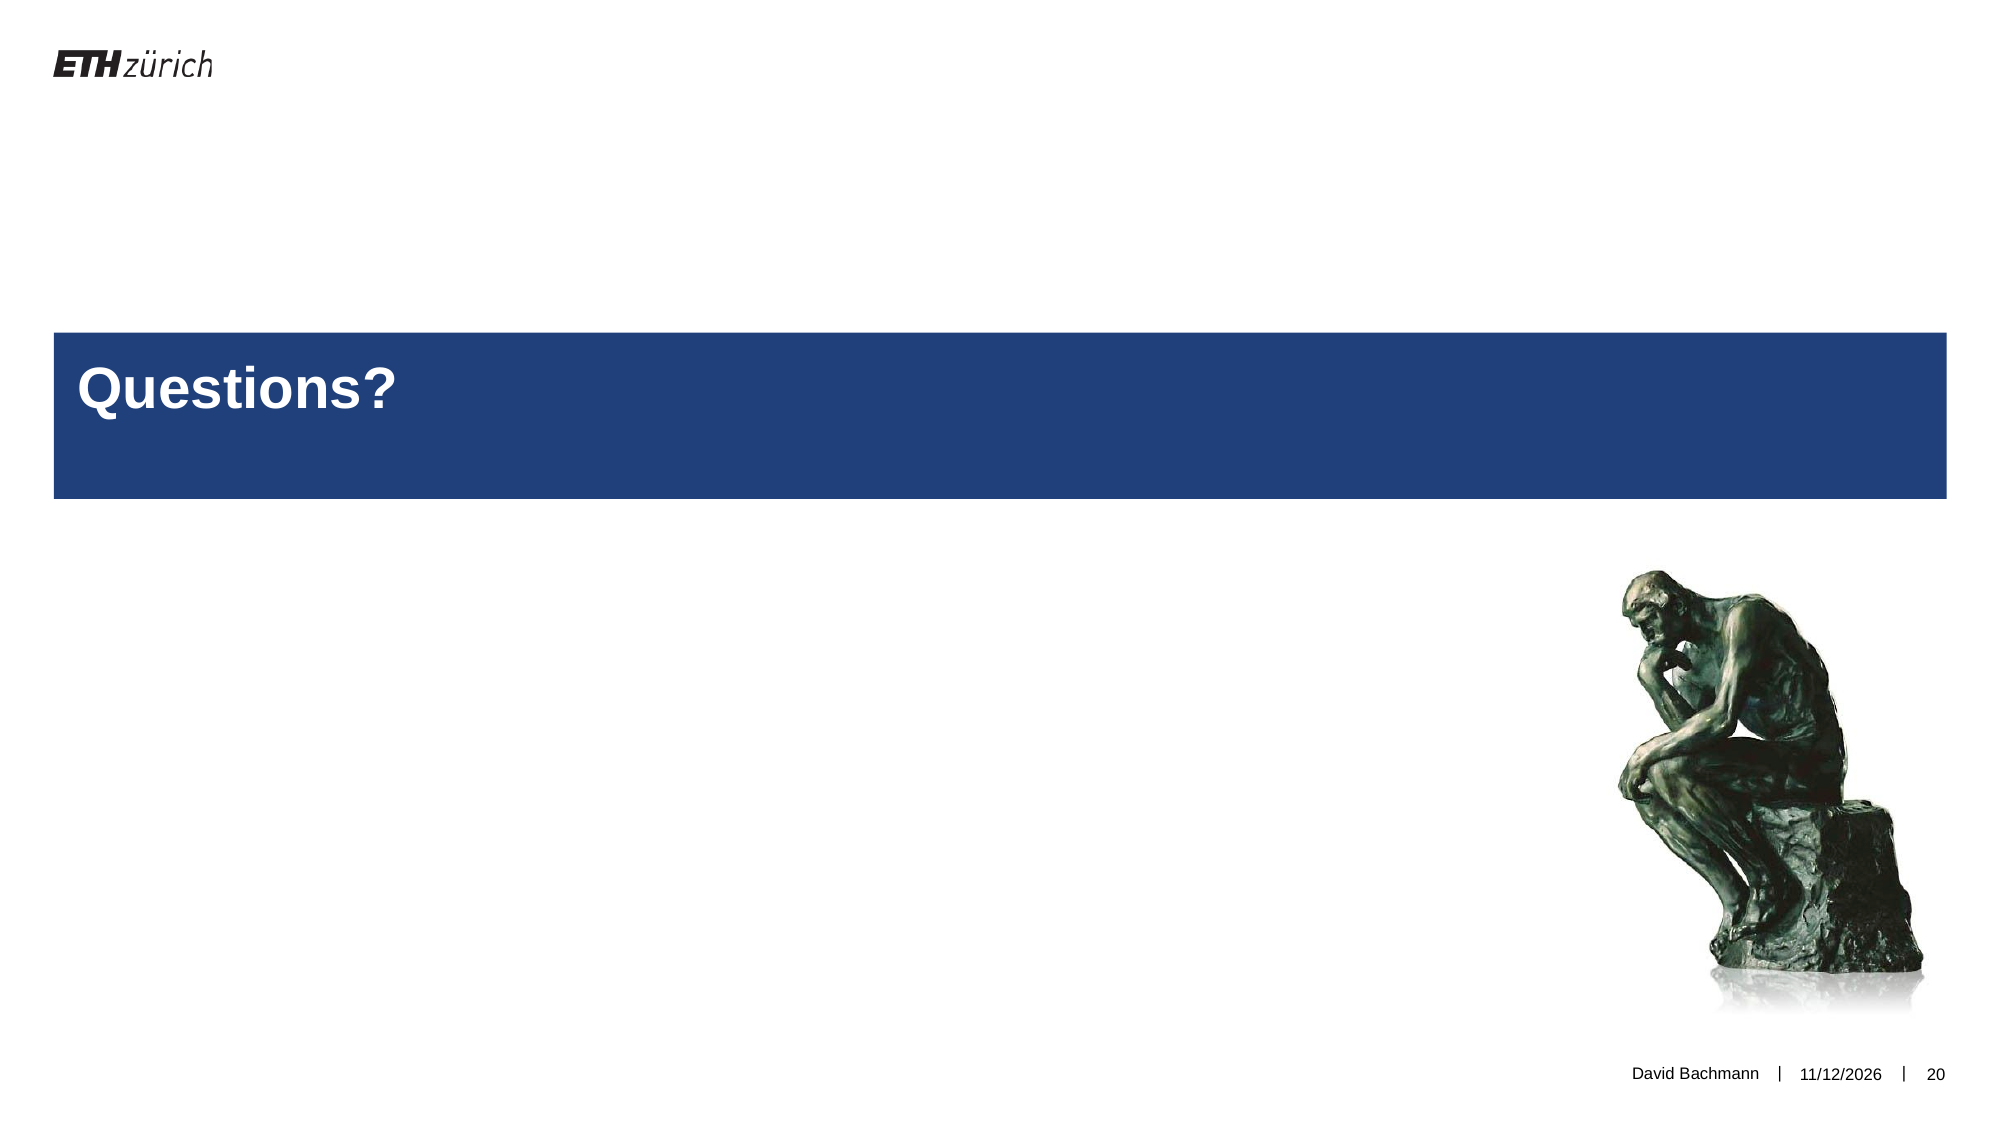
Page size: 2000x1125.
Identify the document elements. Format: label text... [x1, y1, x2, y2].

slide_number 20 [1906, 1046, 1966, 1112]
footer David Bachmann [999, 1034, 1760, 1111]
picture [1515, 547, 2000, 1039]
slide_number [1790, 1046, 1892, 1112]
text_box Questions? [53, 332, 1947, 499]
